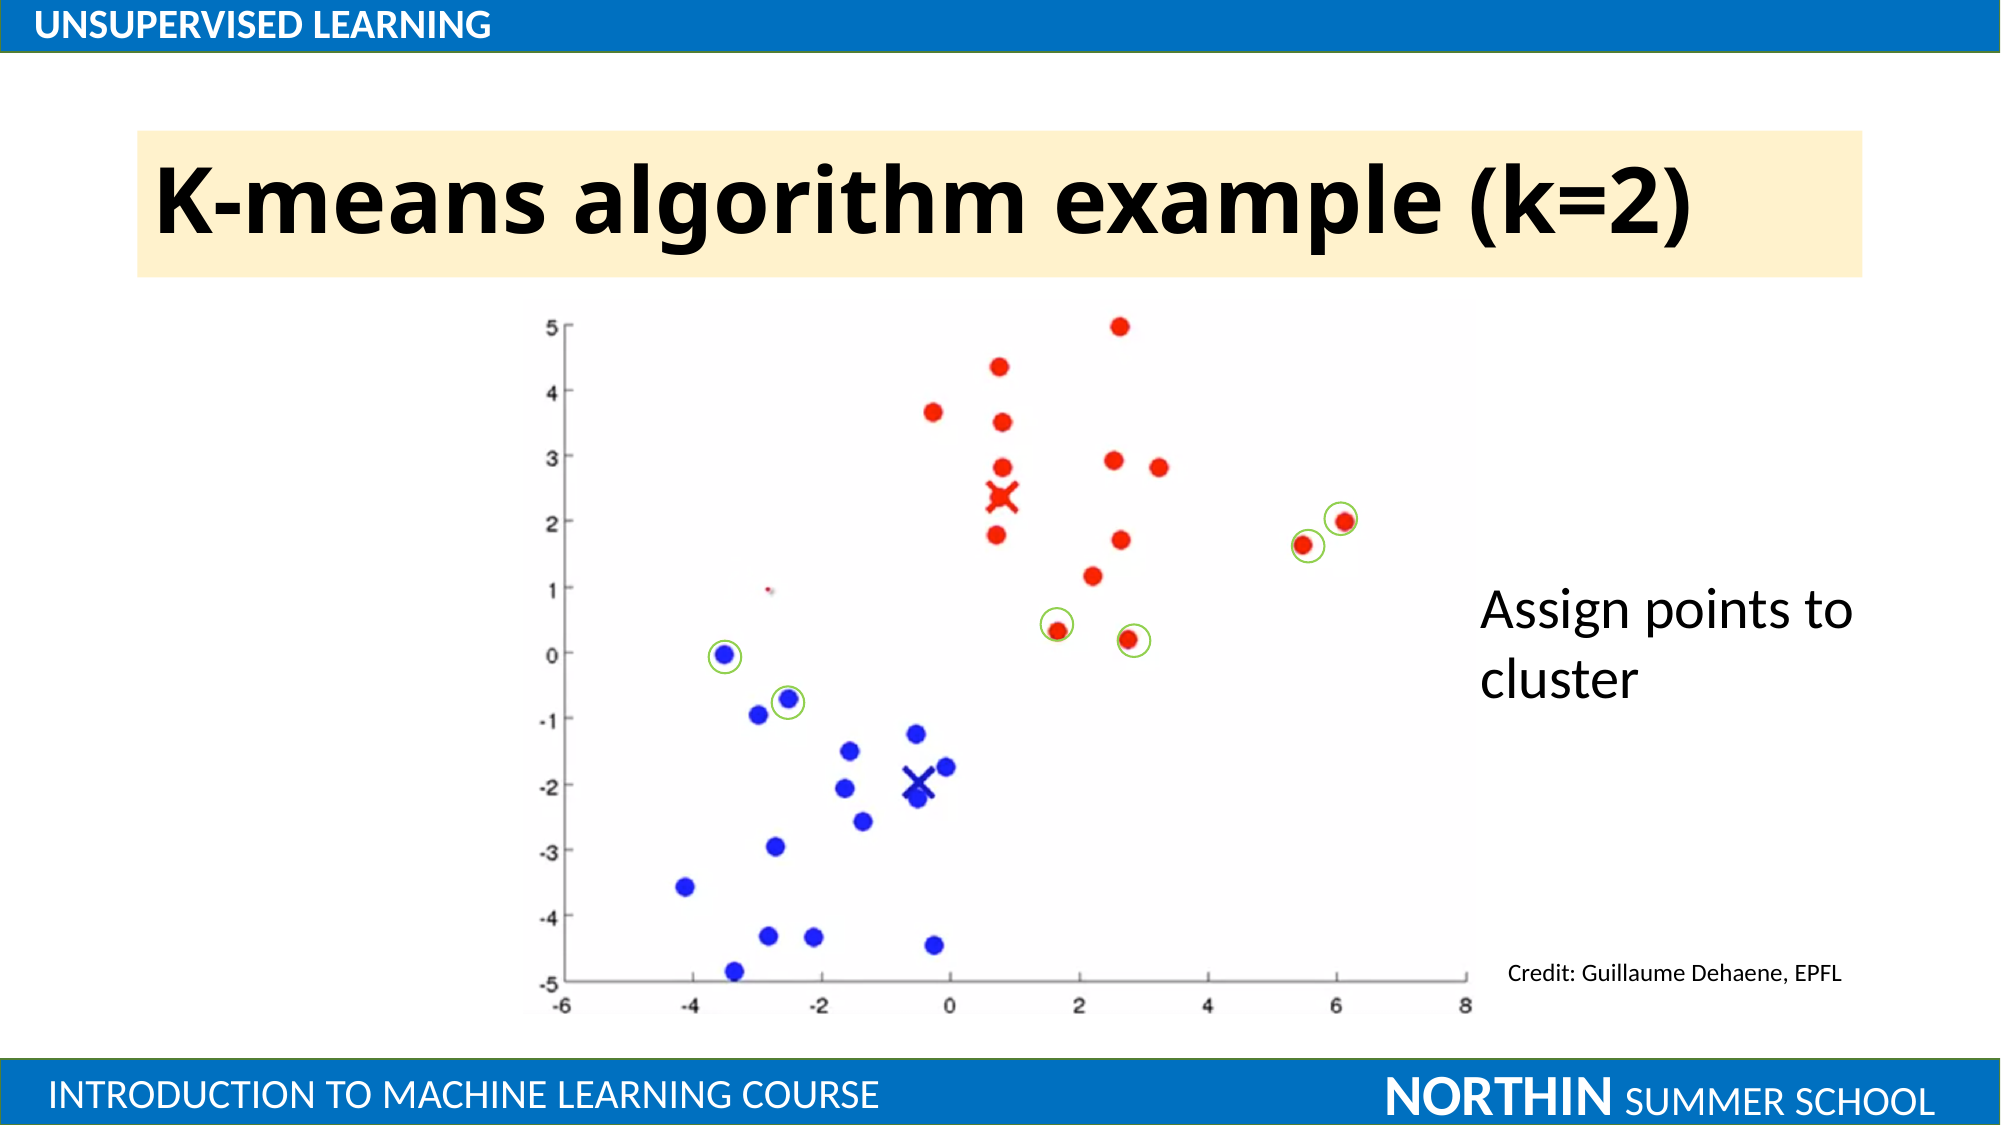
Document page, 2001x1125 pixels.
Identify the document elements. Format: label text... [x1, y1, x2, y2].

title K-means algorithm example (k=2) [137, 130, 1863, 278]
text_box Assign points to cluster [1476, 562, 1885, 718]
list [523, 299, 1476, 1014]
text_box Credit: Guillaume Dehaene, EPFL [1493, 949, 1858, 994]
